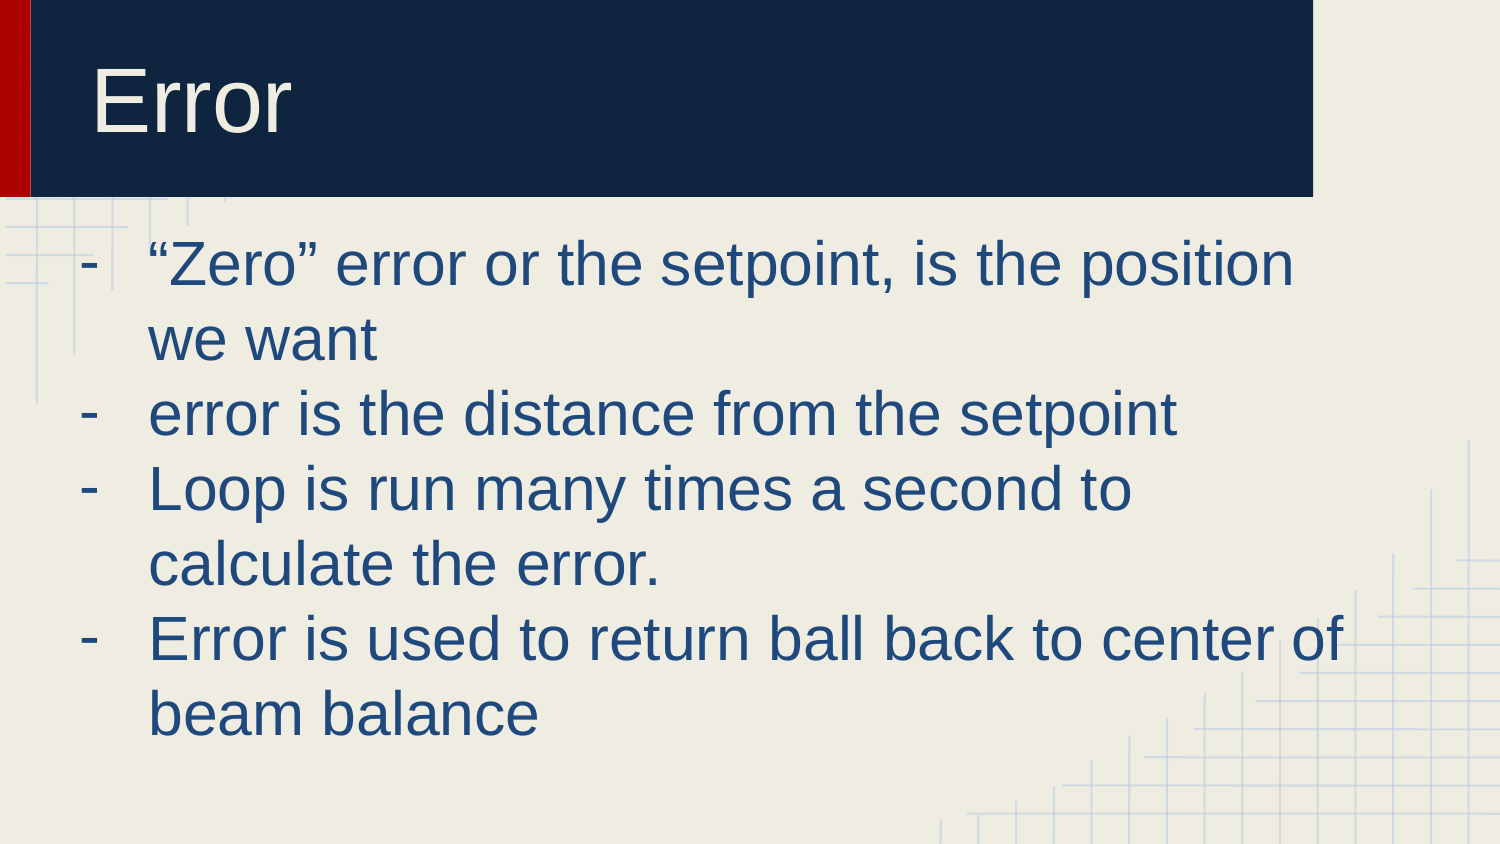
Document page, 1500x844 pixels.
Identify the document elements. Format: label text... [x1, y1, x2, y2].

title Error [75, 0, 1276, 167]
list “Zero” error or the setpoint, is the position we want error is the distance from the setpoint Loop is run many times a second to calculate the error. Error is used to return ball back to center of beam balance [58, 208, 1409, 804]
